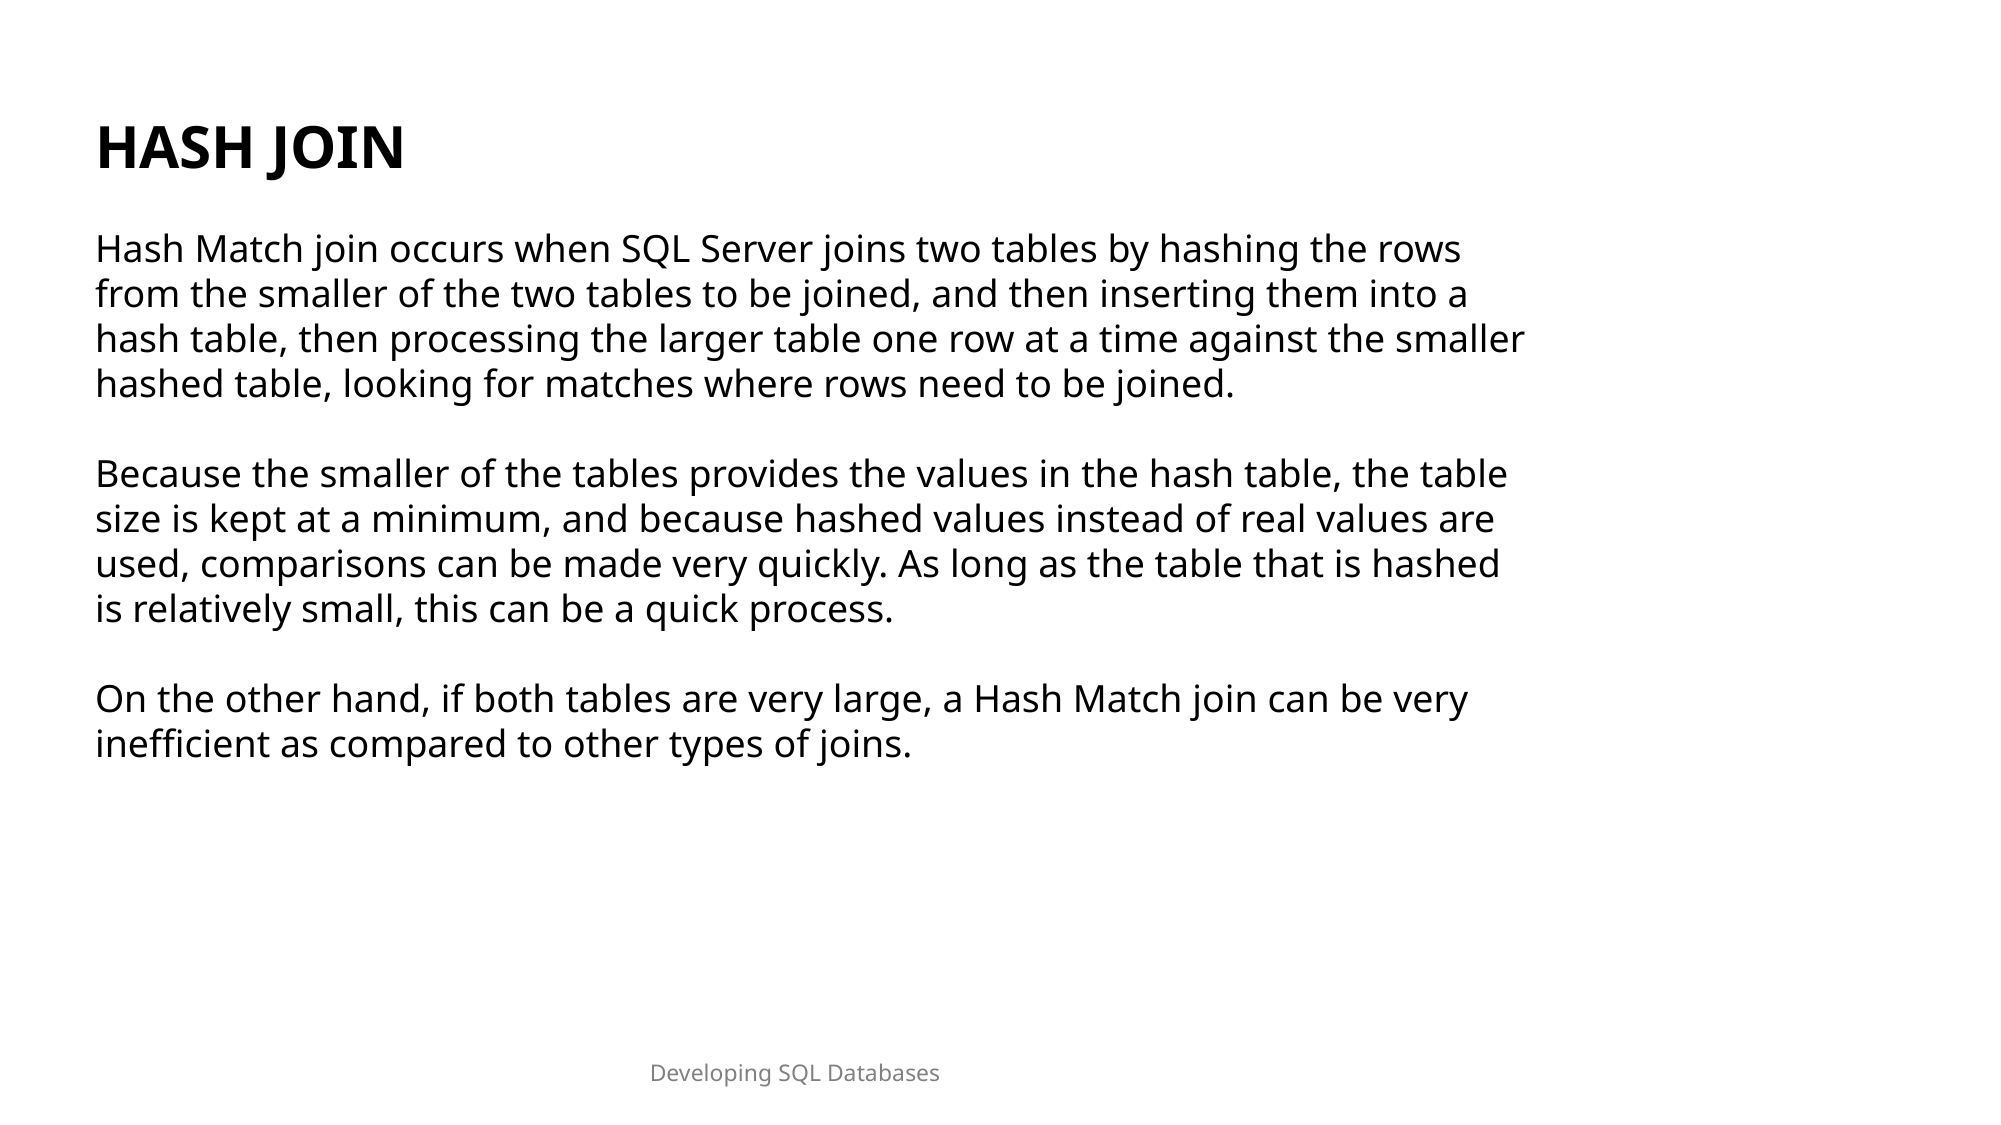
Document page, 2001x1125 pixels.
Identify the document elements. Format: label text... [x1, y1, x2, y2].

text_box HASH JOIN Hash Match join occurs when SQL Server joins two tables by hashing the rows from the smaller of the two tables to be joined, and then inserting them into a hash table, then processing the larger table one row at a time against the smaller hashed table, looking for matches where rows need to be joined. Because the smaller of the tables provides the values in the hash table, the table size is kept at a minimum, and because hashed values instead of real values are used, comparisons can be made very quickly. As long as the table that is hashed is relatively small, this can be a quick process. On the other hand, if both tables are very large, a Hash Match join can be very inefficient as compared to other types of joins. [80, 102, 1546, 773]
footer Developing SQL Databases [634, 1042, 1605, 1103]
